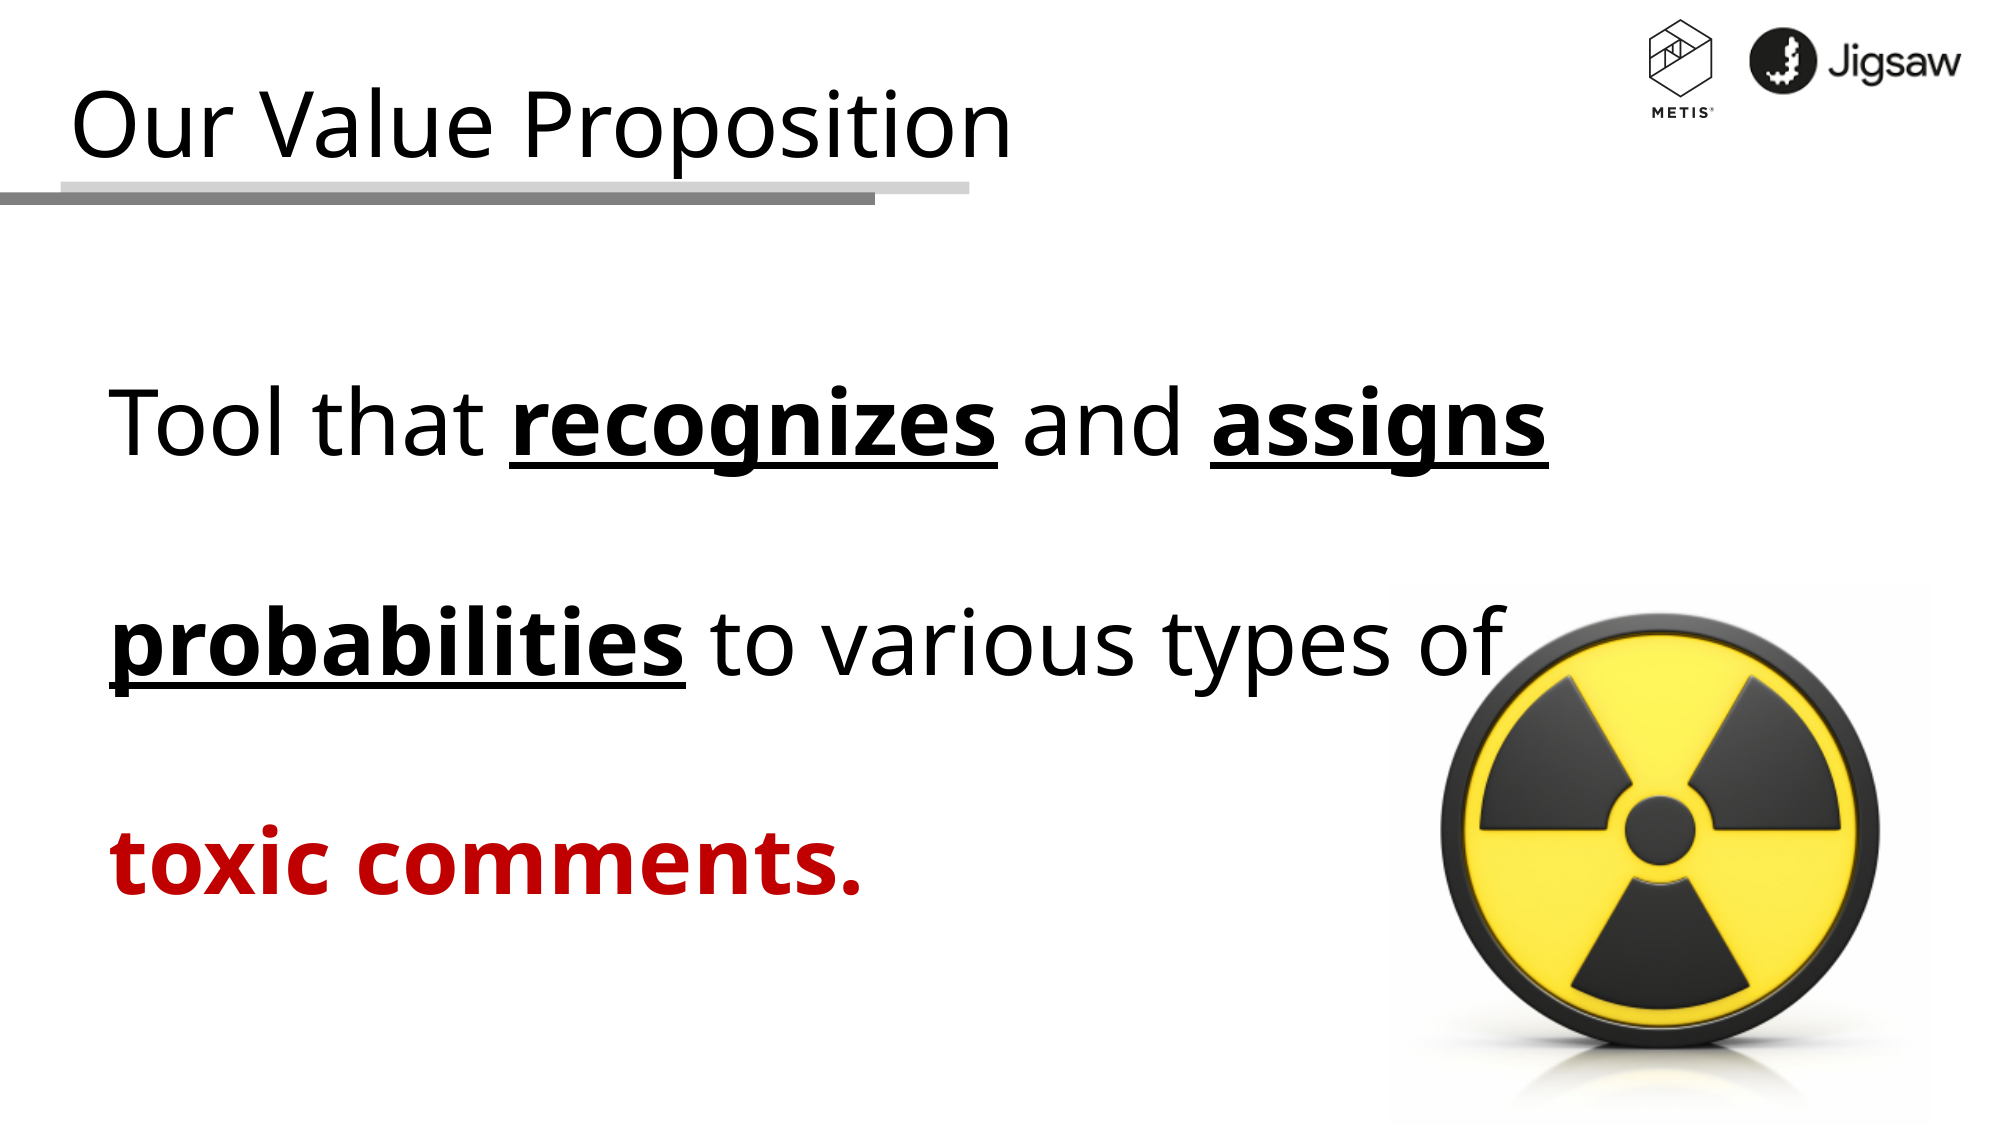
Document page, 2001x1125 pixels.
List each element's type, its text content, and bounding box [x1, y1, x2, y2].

picture [1649, 16, 1998, 118]
text_box Tool that recognizes and assigns probabilities to various types of toxic comments. [93, 246, 1605, 921]
picture [1389, 584, 1933, 1125]
title Our Value Proposition [54, 19, 1780, 237]
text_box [0, 181, 970, 205]
